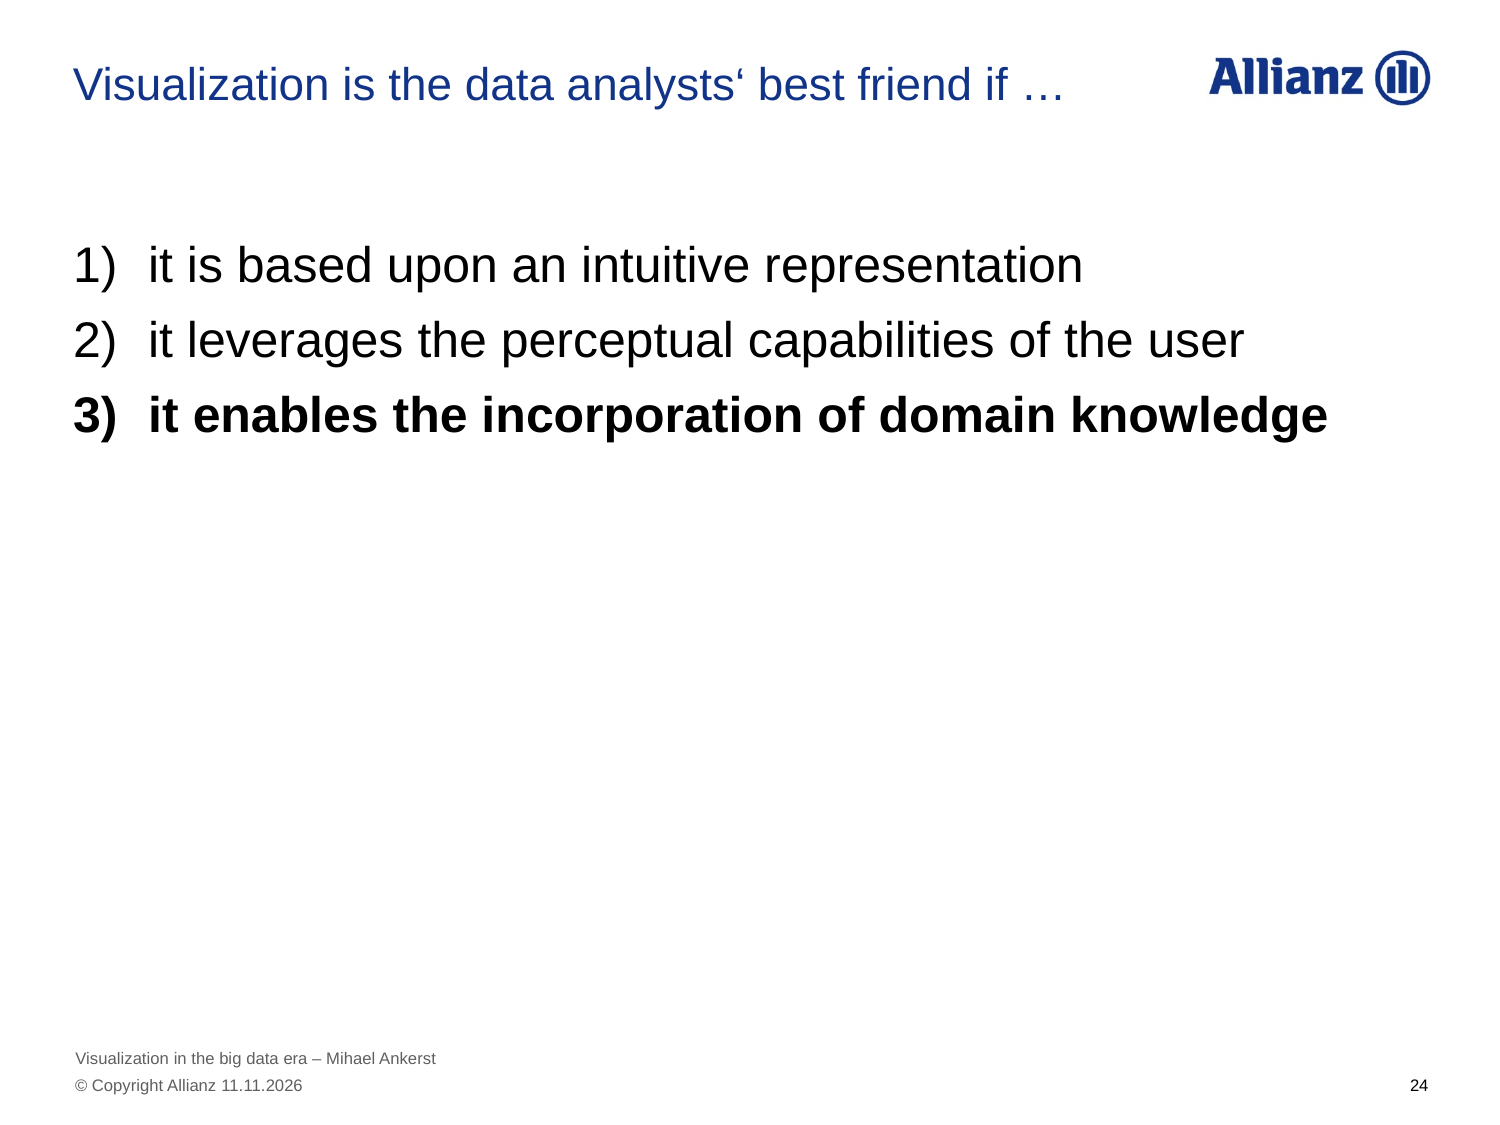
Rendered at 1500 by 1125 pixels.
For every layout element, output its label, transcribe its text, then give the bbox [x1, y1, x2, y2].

title Visualization is the data analysts‘ best friend if … [72, 54, 1186, 111]
slide_number 24 [1295, 1064, 1444, 1103]
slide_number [75, 1079, 1293, 1095]
footer Visualization in the big data era – Mihael Ankerst [60, 1040, 1296, 1079]
list it is based upon an intuitive representation it leverages the perceptual capabilities of the user it enables the incorporation of domain knowledge [72, 223, 1394, 1012]
picture [1205, 47, 1433, 108]
